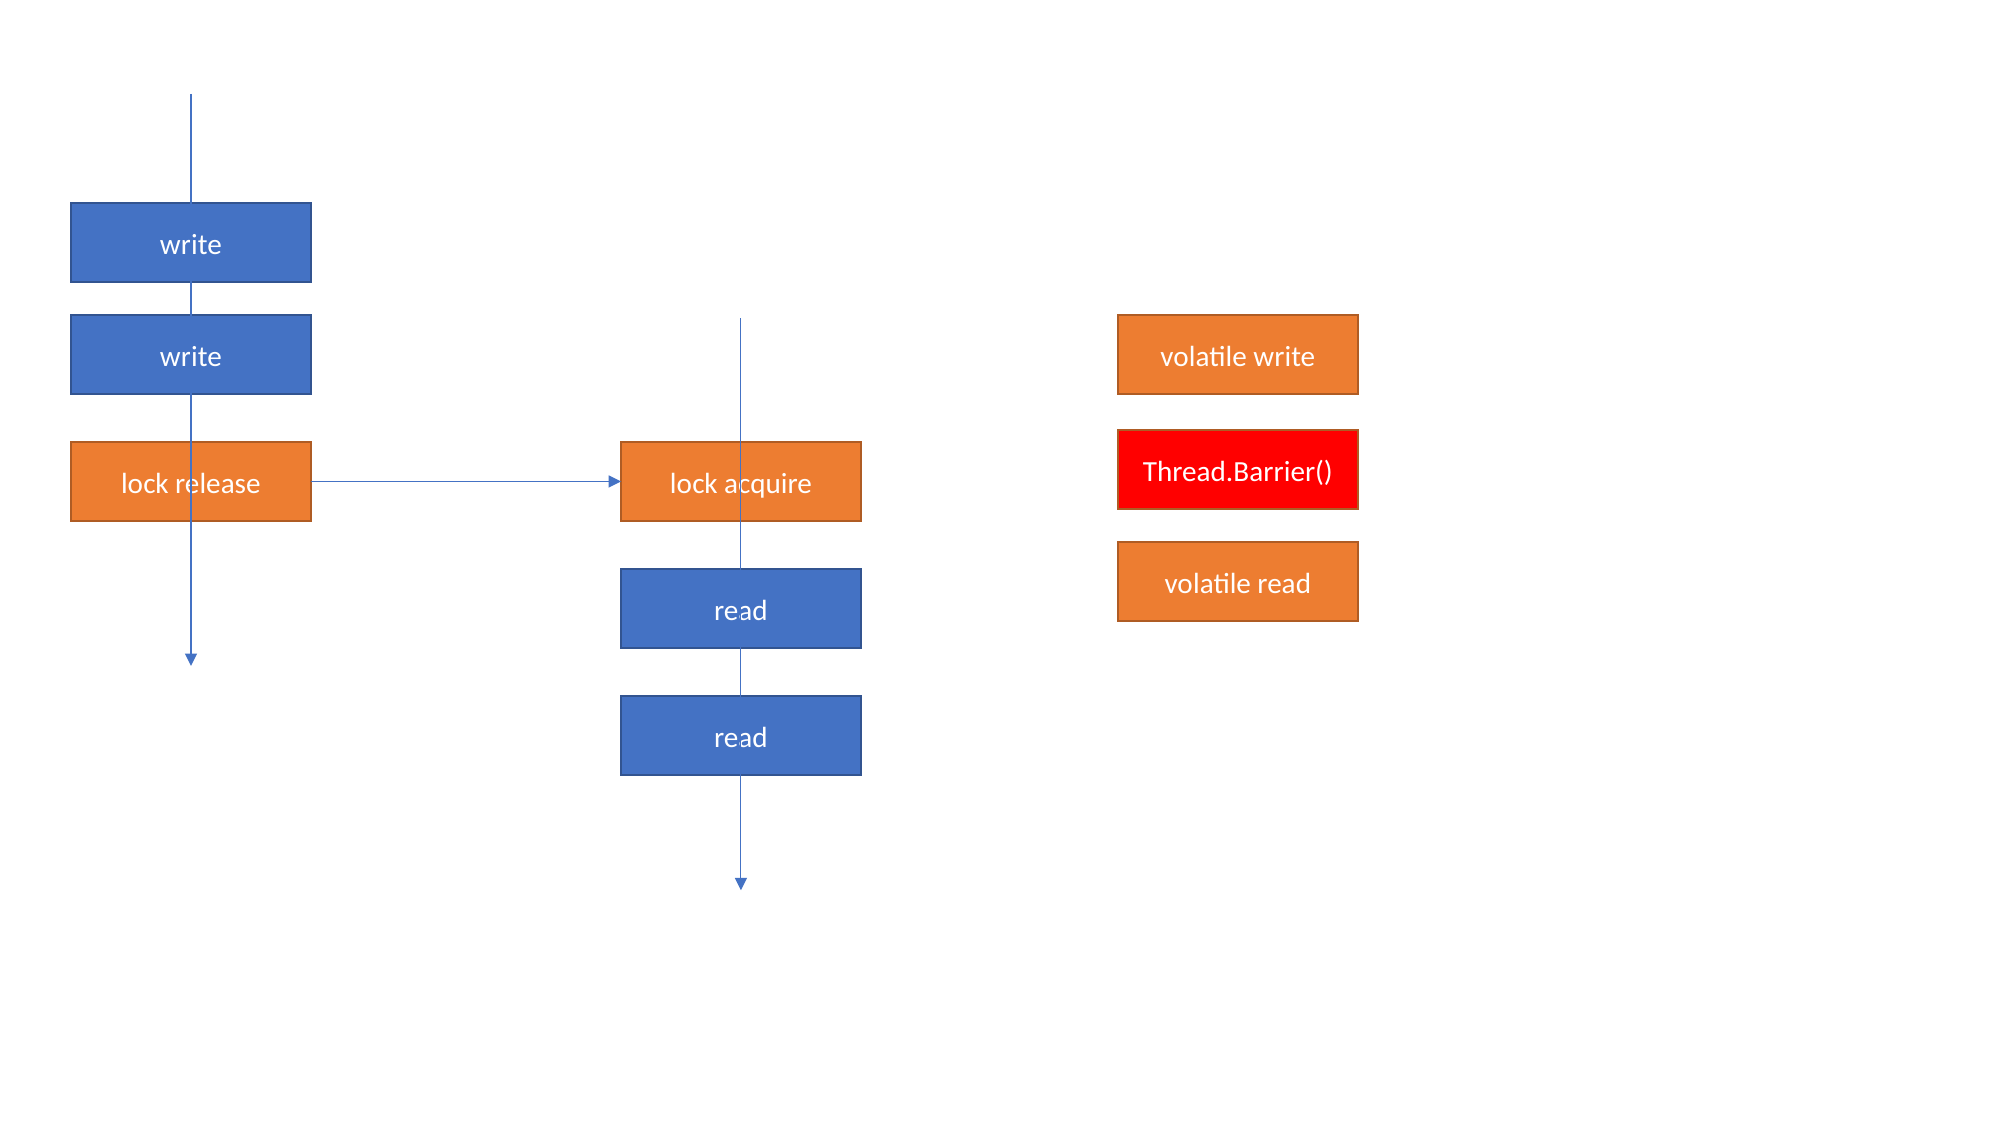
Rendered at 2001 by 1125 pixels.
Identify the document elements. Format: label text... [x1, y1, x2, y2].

text_box lock acquire [620, 441, 740, 522]
text_box read [620, 568, 740, 649]
text_box lock release [70, 441, 190, 522]
text_box write [70, 202, 190, 283]
text_box volatile read [1117, 541, 1359, 622]
text_box lock release [192, 441, 312, 522]
text_box read [742, 568, 862, 649]
text_box write [70, 314, 190, 395]
text_box volatile write [1117, 314, 1359, 395]
text_box Thread.Barrier() [1117, 429, 1359, 510]
text_box read [620, 695, 740, 776]
text_box read [742, 695, 862, 776]
text_box write [192, 314, 312, 395]
text_box lock acquire [742, 441, 862, 522]
text_box write [192, 202, 312, 283]
